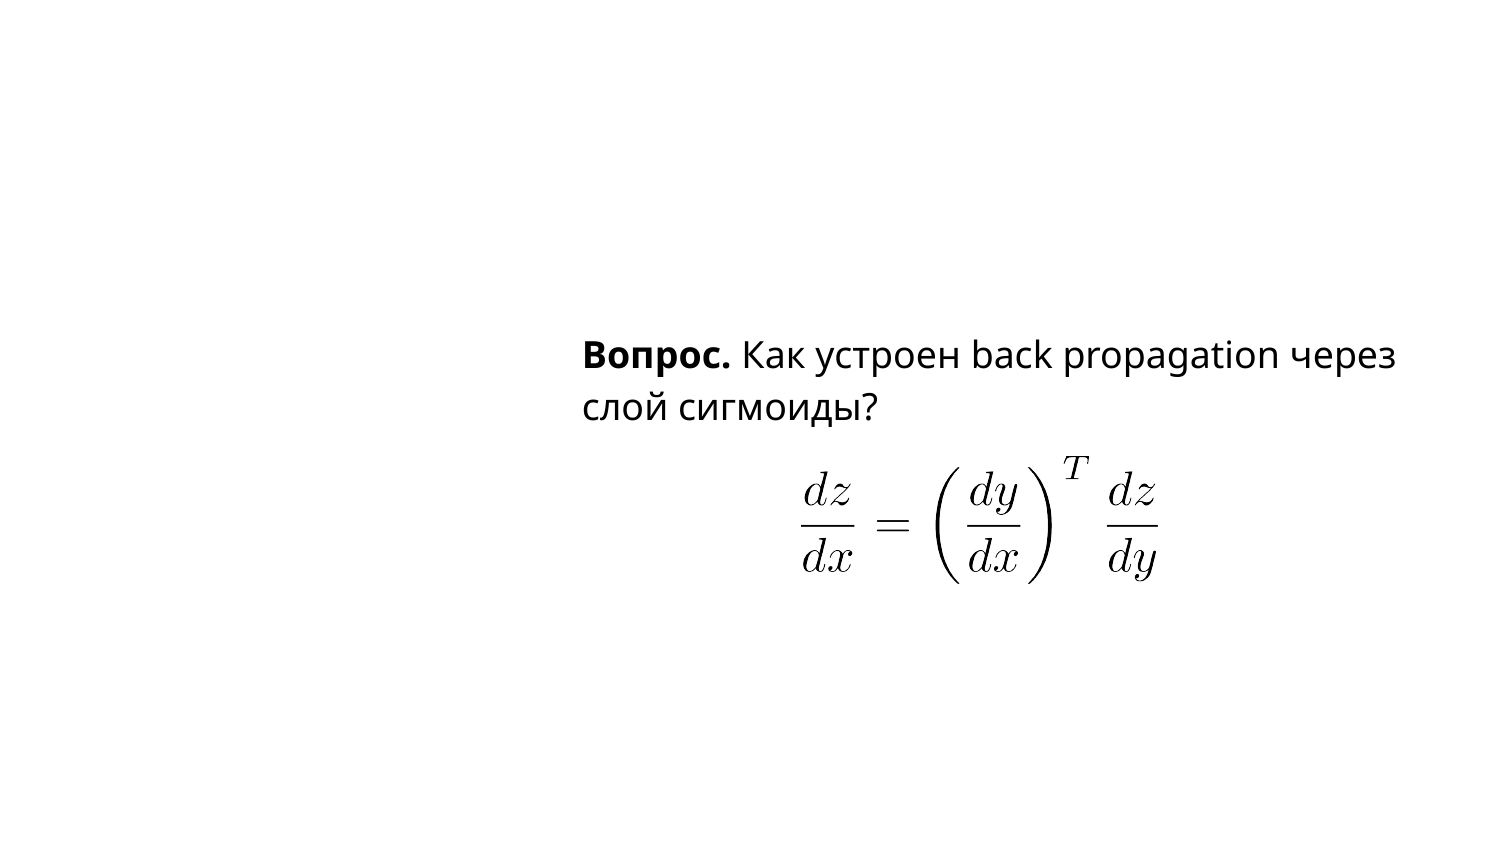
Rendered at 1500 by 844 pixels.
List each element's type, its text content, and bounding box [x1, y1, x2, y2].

list Вопрос. Как устроен back propagation через слой сигмоиды? [566, 309, 1491, 731]
picture [801, 456, 1158, 584]
